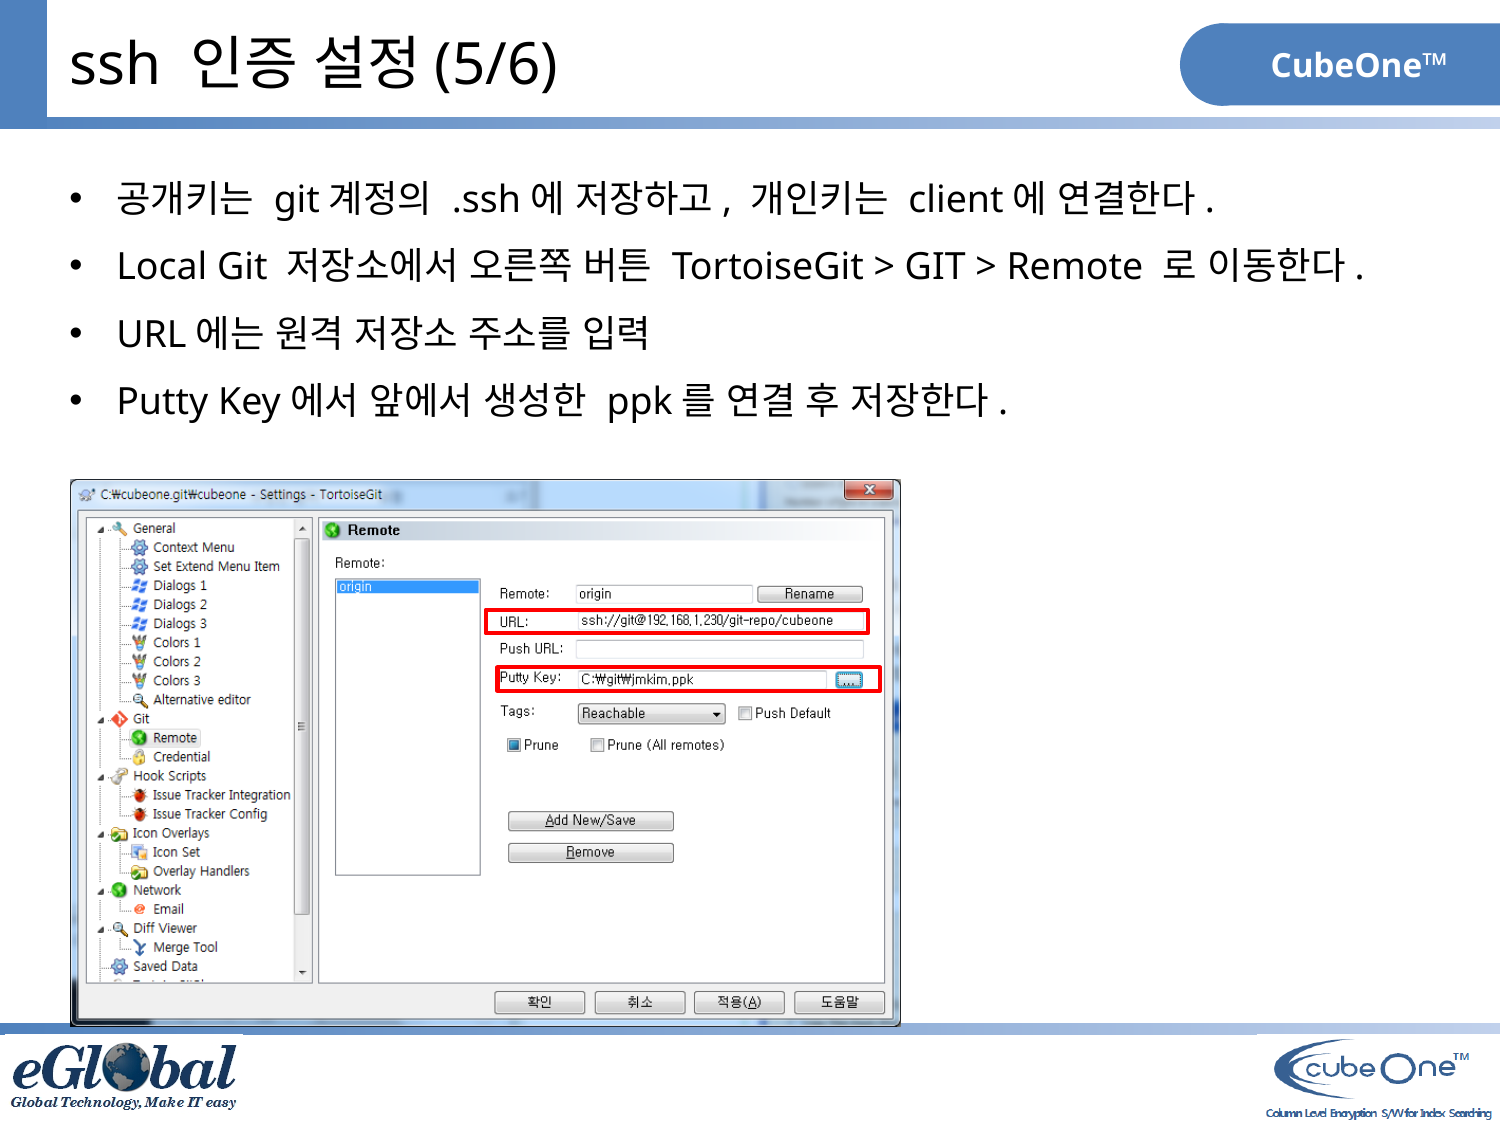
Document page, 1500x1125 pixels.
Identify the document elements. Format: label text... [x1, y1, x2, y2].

picture [5, 1034, 243, 1118]
text_box 공개키는 git계정의 .ssh에 저장하고, 개인키는 client에 연결한다. Local Git 저장소에서 오른쪽 버튼 TortoiseGit > GIT > Remote 로 이동한다. URL에는 원격 저장소 주소를 입력 Putty Key에서 앞에서 생성한 ppk를 연결 후 저장한다. [54, 144, 1424, 430]
text_box ssh 인증 설정(5/6) [54, 19, 1140, 115]
picture [70, 479, 901, 1027]
text_box [75, 23, 1161, 119]
picture [1257, 1034, 1500, 1125]
